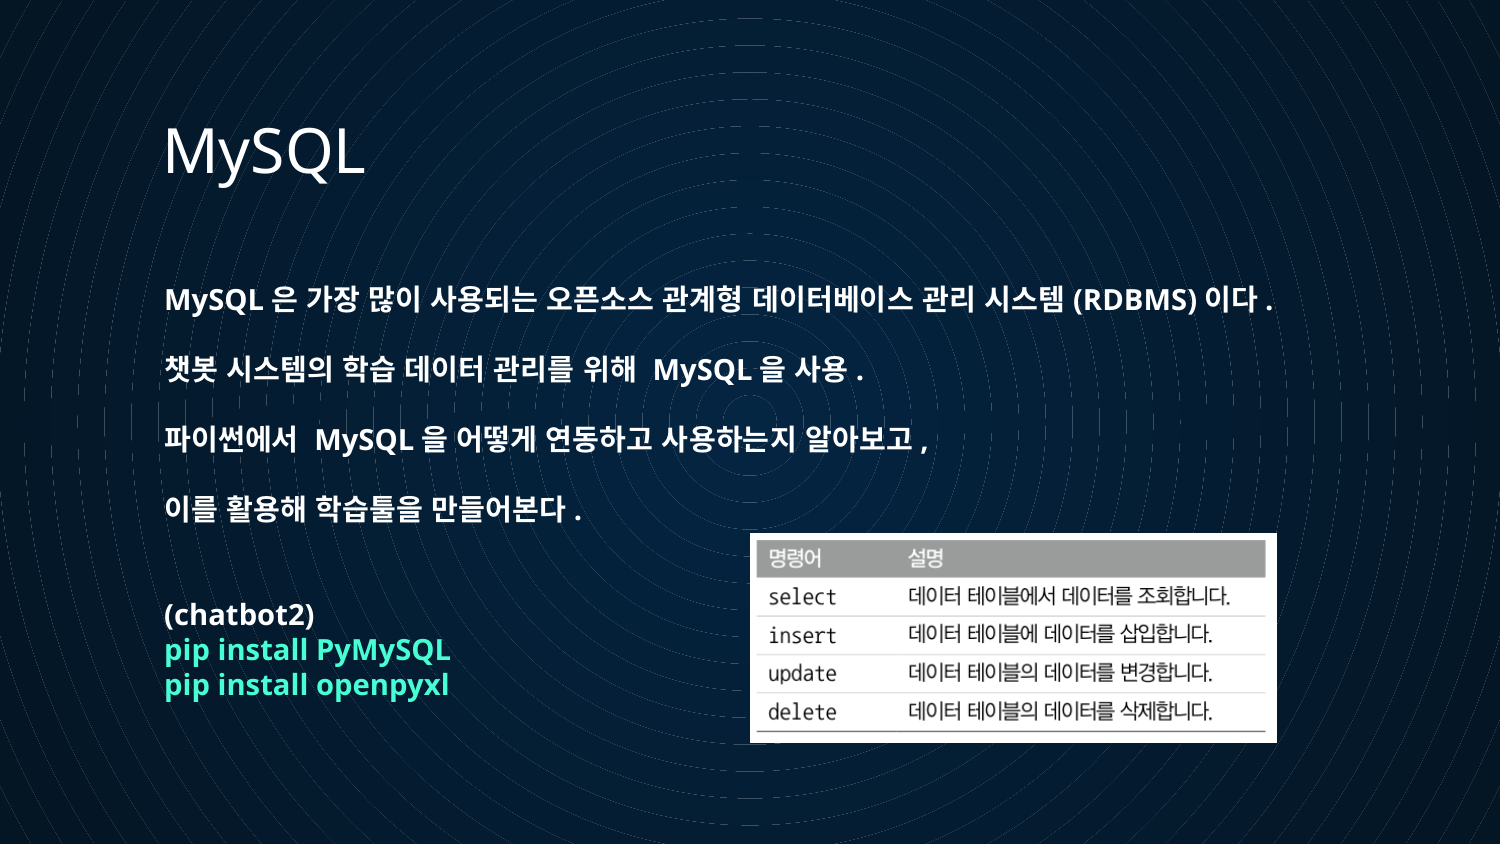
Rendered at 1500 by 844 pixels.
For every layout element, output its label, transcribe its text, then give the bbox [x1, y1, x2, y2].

text_box MySQL은 가장 많이 사용되는 오픈소스 관계형 데이터베이스 관리 시스템(RDBMS)이다. 챗봇 시스템의 학습 데이터 관리를 위해 MySQL을 사용. 파이썬에서 MySQL을 어떻게 연동하고 사용하는지 알아보고, 이를 활용해 학습툴을 만들어본다. (chatbot2) pip install PyMySQL pip install openpyxl [149, 266, 1351, 299]
text_box [725, 396, 775, 447]
text_box MySQL [147, 101, 1433, 201]
picture [749, 533, 1277, 743]
